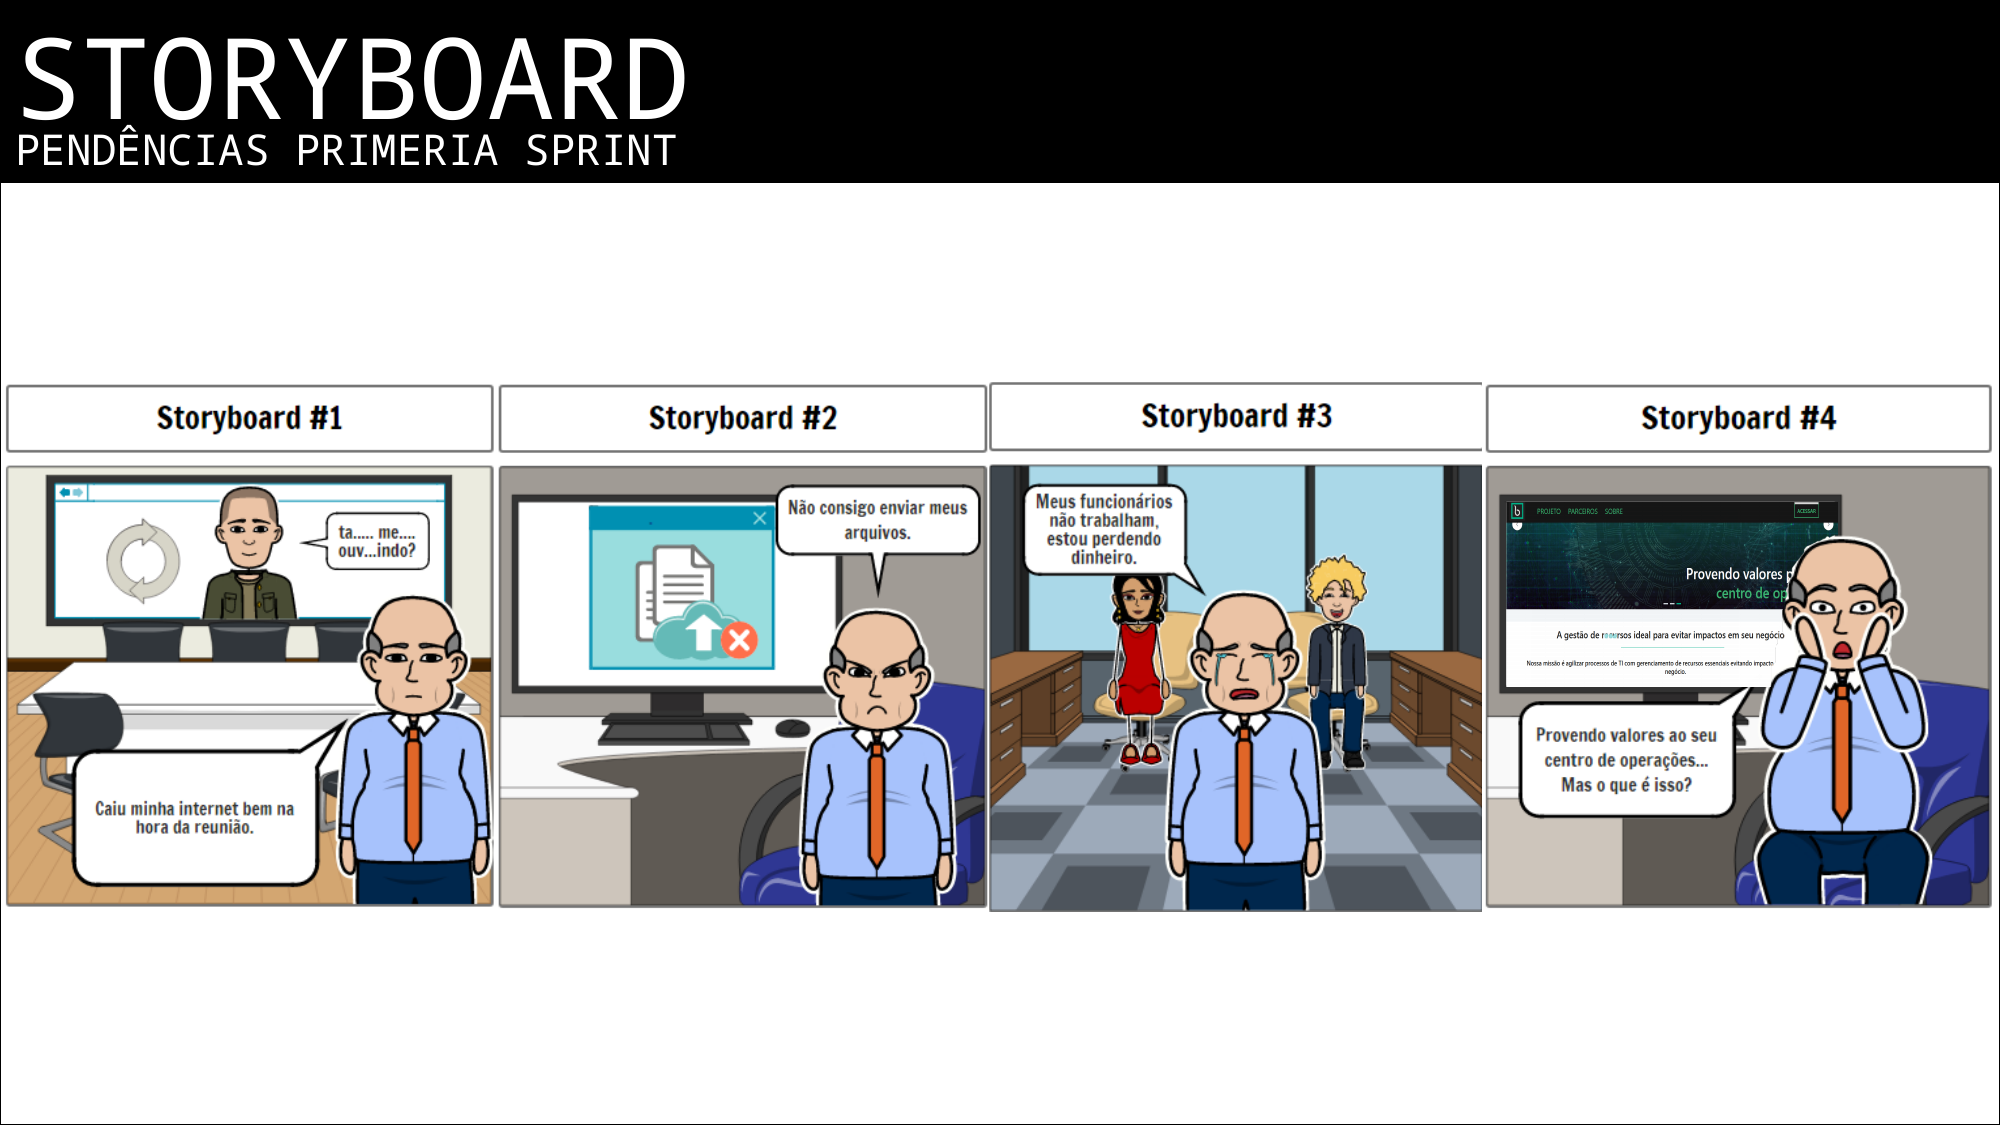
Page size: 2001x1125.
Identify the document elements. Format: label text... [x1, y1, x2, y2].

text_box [1482, 381, 1996, 912]
title PENDÊNCIAS PRIMERIA SPRINT [0, 150, 697, 181]
picture [1, 381, 1482, 912]
text_box [0, 181, 2000, 1125]
text_box STORYBOARD [0, 0, 1208, 150]
